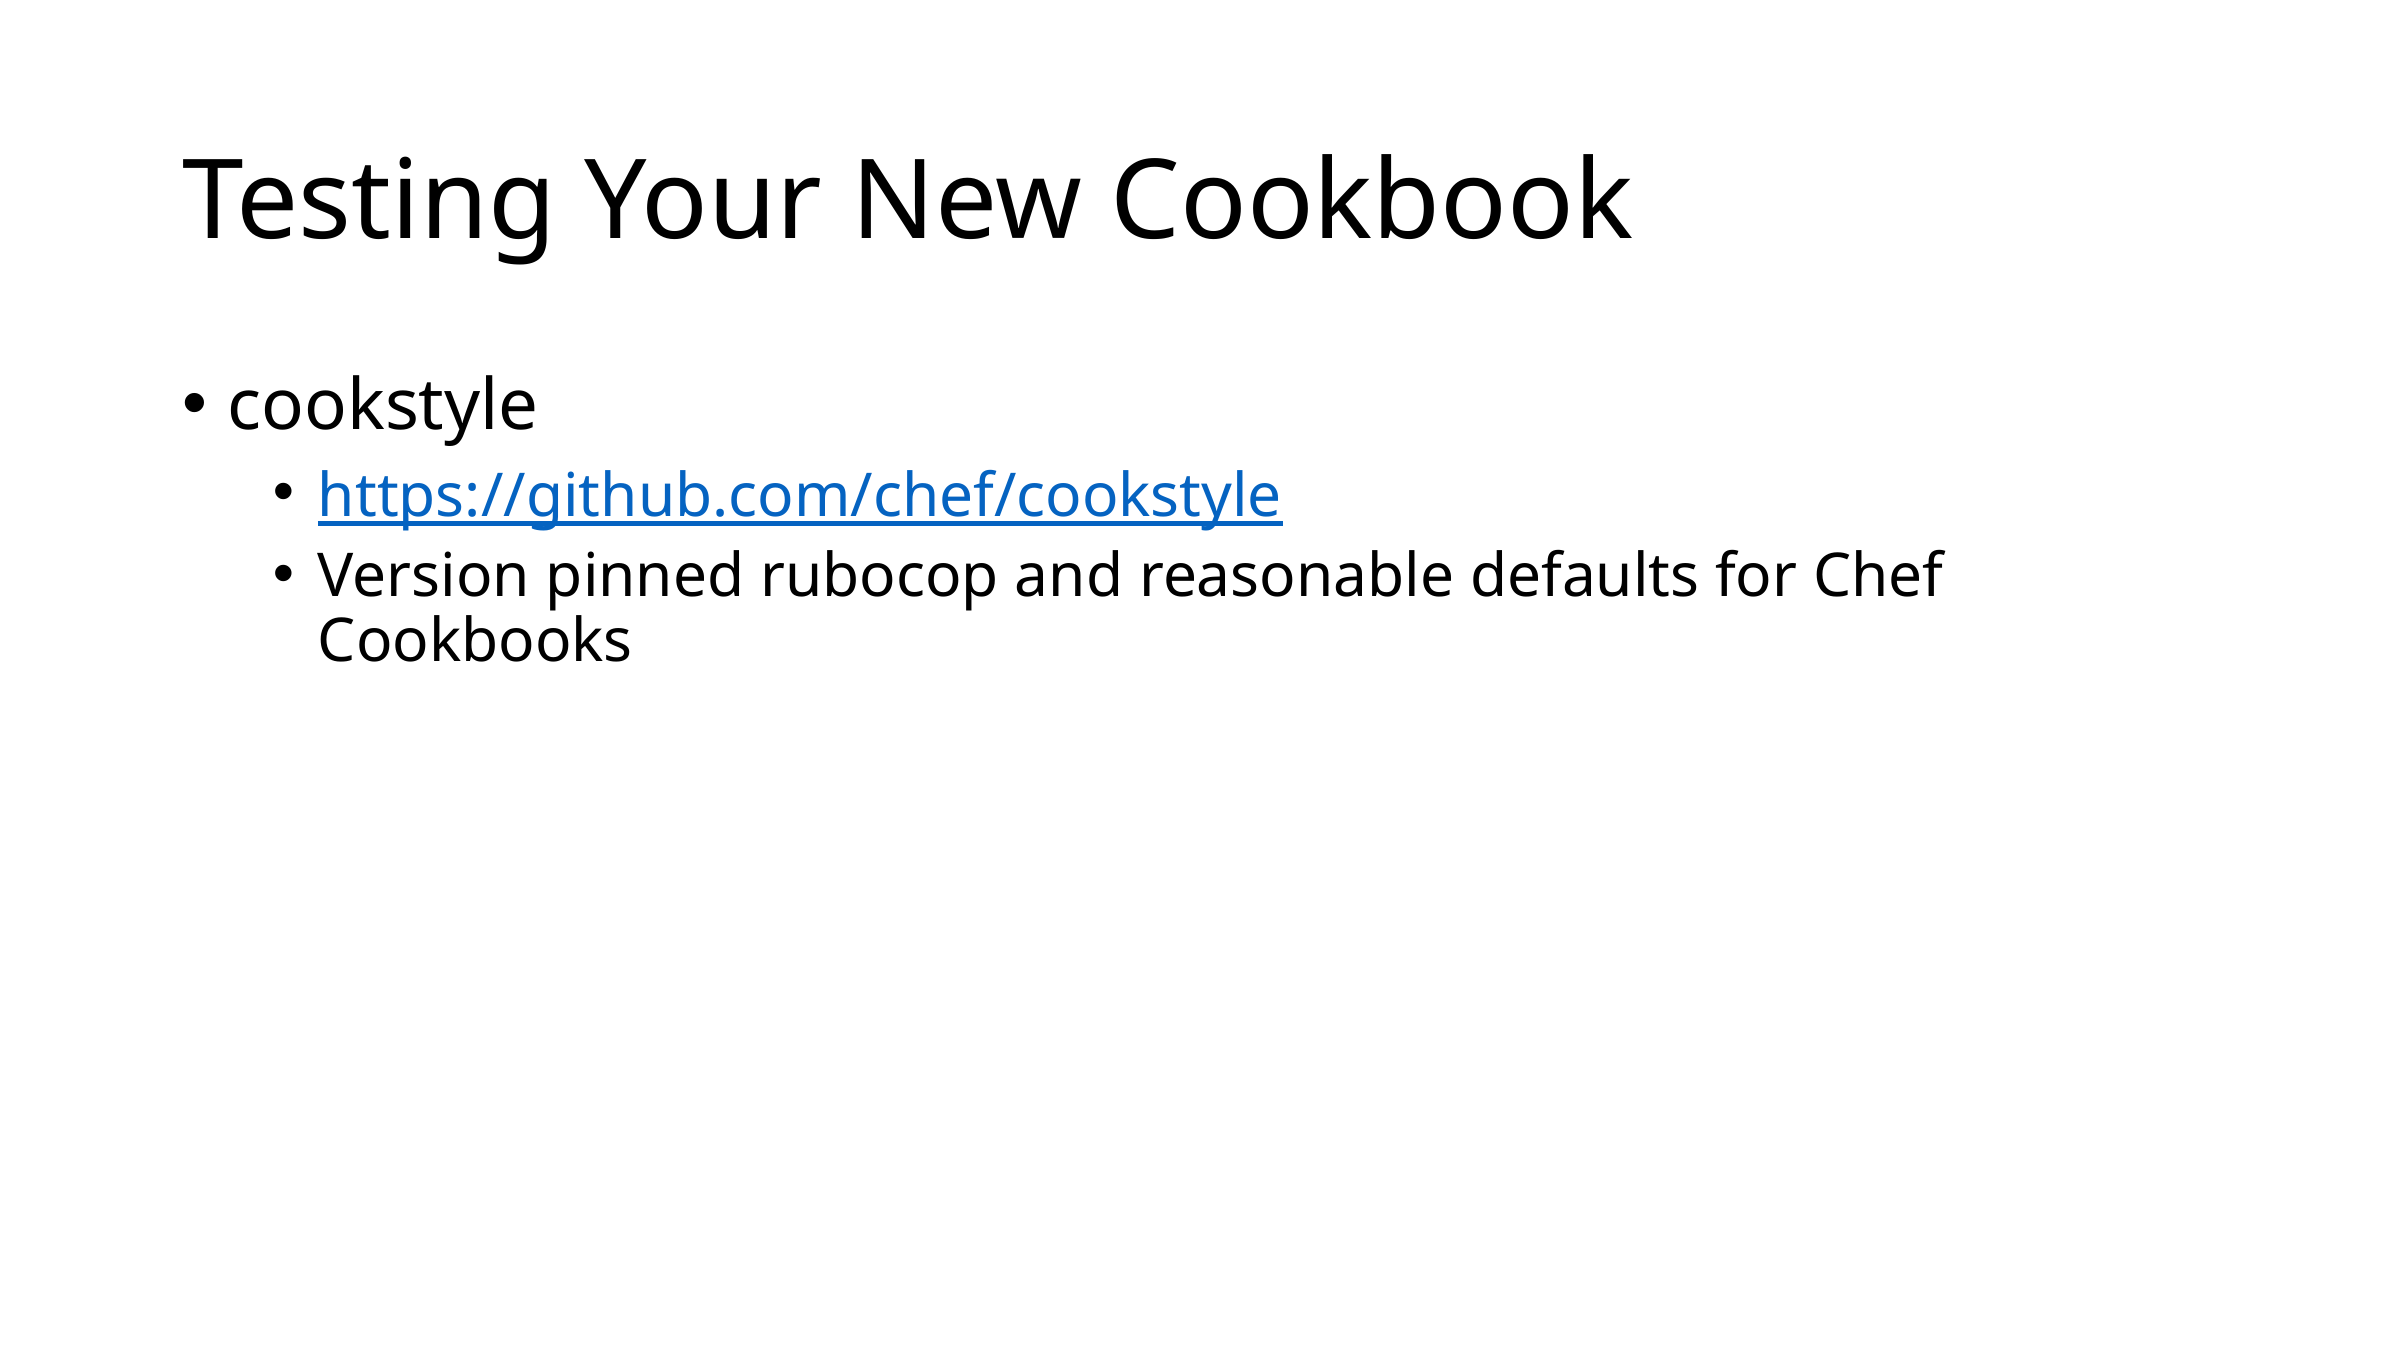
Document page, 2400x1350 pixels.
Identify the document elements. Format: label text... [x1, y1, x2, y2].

list cookstyle https://github.com/chef/cookstyle Version pinned rubocop and reasonable defaults for Chef Cookbooks [165, 359, 2235, 1216]
title Testing Your New Cookbook [165, 71, 2235, 333]
